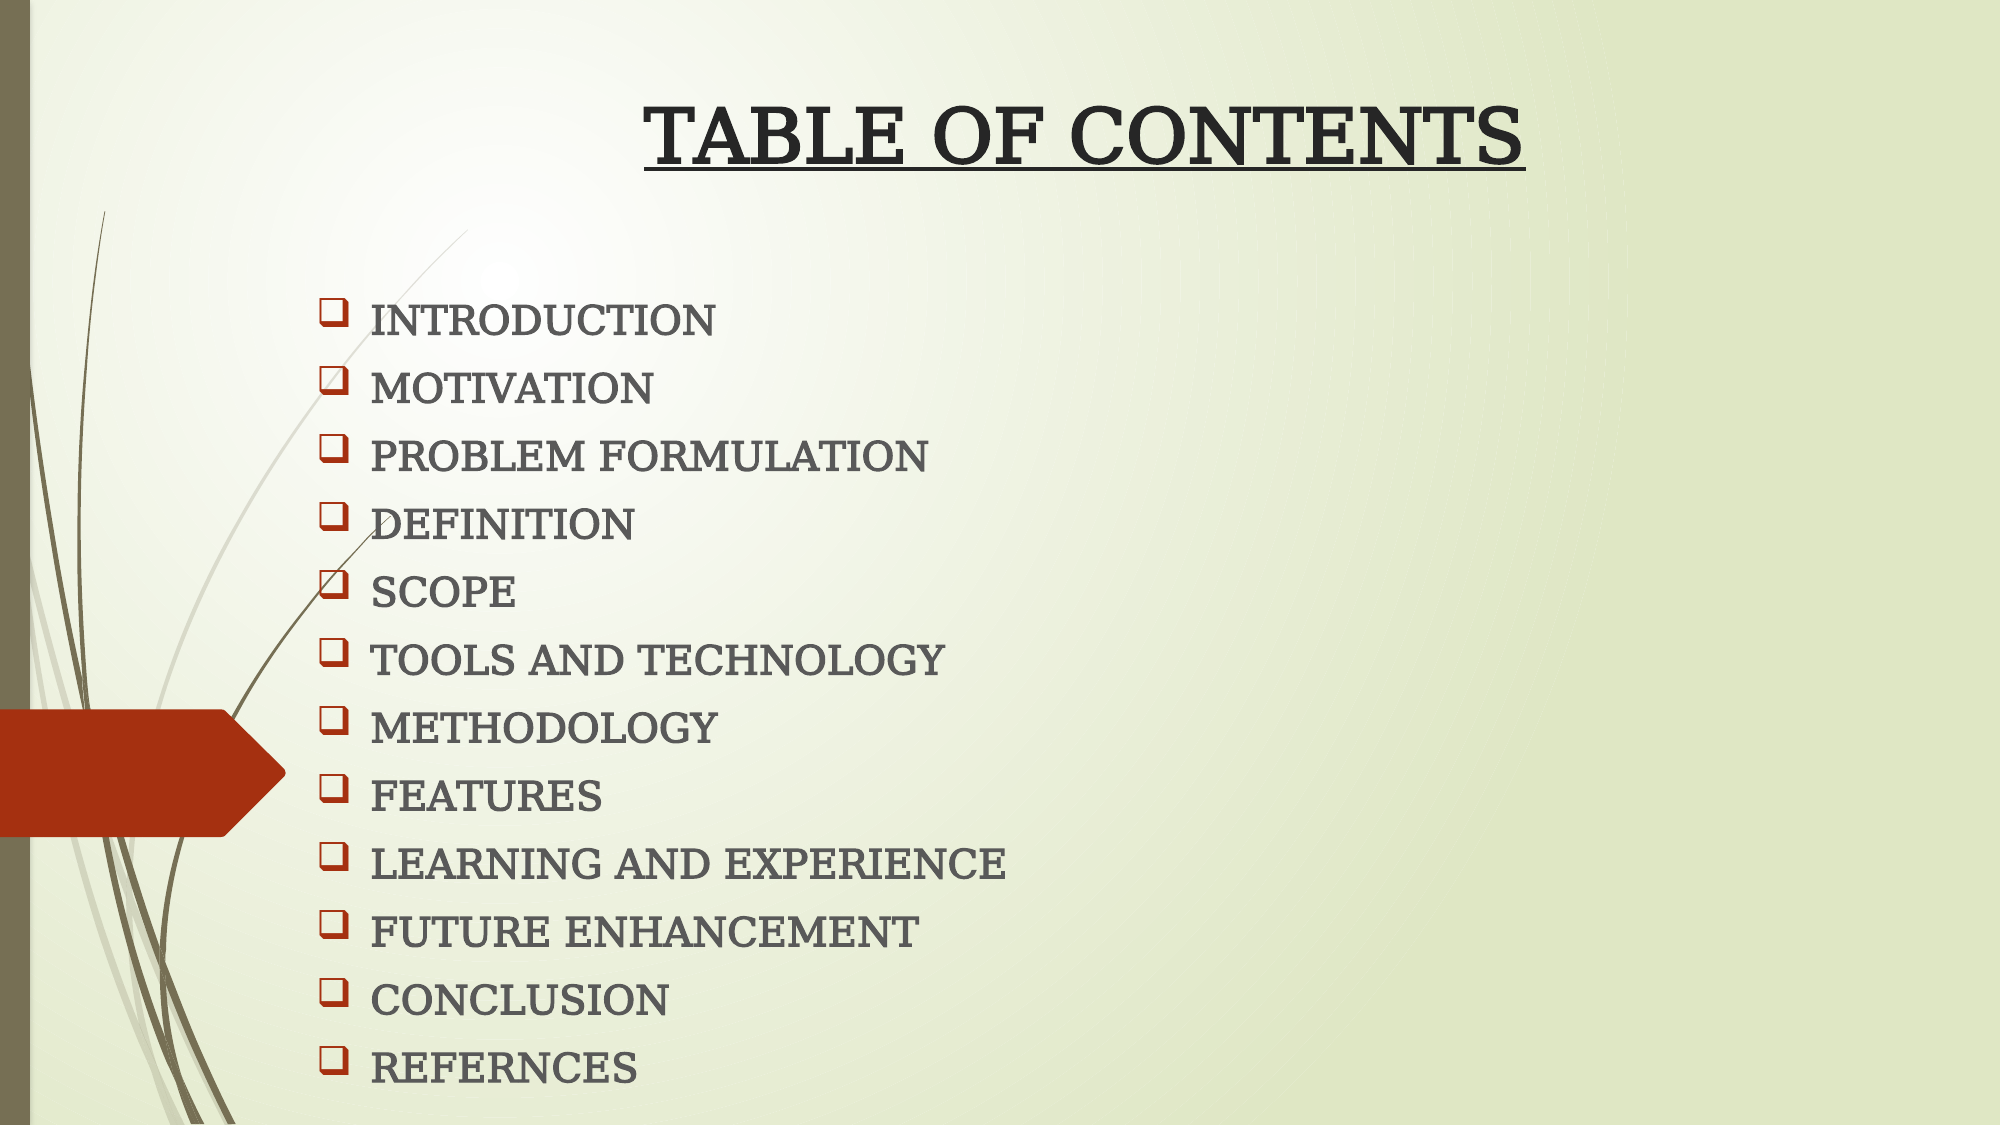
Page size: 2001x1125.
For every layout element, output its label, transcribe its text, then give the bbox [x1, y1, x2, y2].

subtitle INTRODUCTION MOTIVATION PROBLEM FORMULATION DEFINITION SCOPE TOOLS AND TECHNOLOGY METHODOLOGY FEATURES LEARNING AND EXPERIENCE FUTURE ENHANCEMENT CONCLUSION REFERNCES [301, 286, 1876, 1104]
title TABLE OF CONTENTS [629, 34, 1888, 185]
